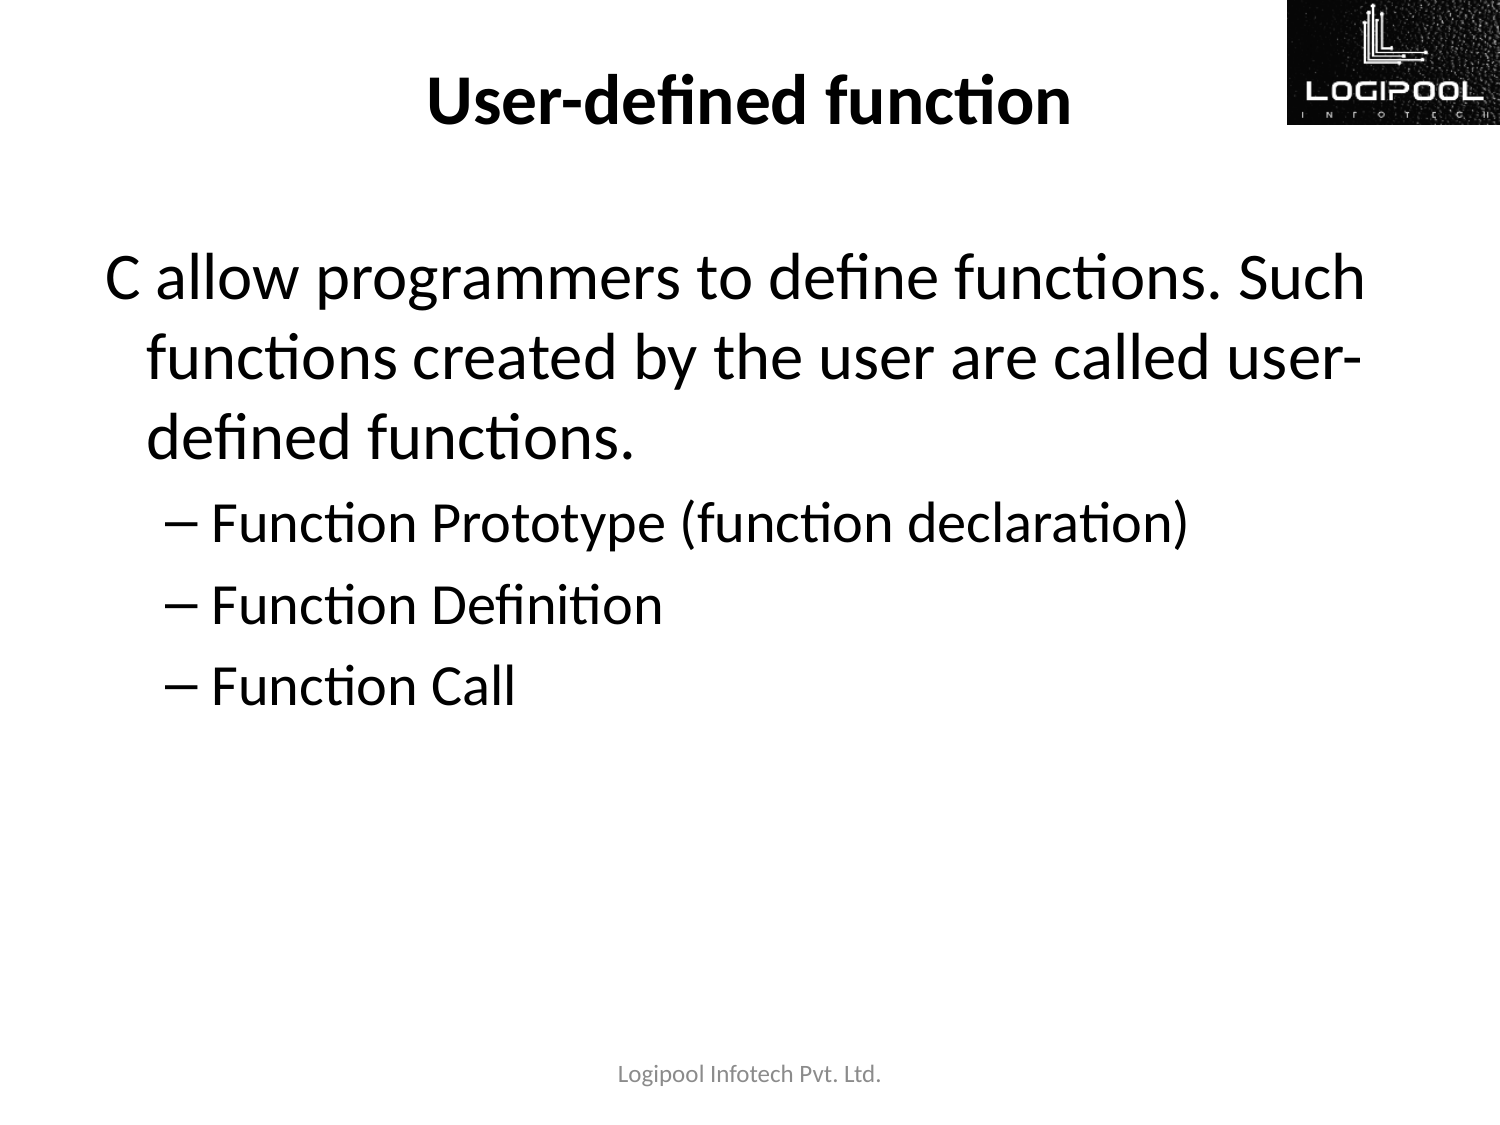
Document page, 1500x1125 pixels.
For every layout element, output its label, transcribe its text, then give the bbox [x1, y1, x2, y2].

footer Logipool Infotech Pvt. Ltd. [512, 1042, 988, 1103]
title User-defined function [75, 45, 1425, 224]
picture [1287, 0, 1500, 126]
list C allow programmers to define functions. Such functions created by the user are called user-defined functions. Function Prototype (function declaration) Function Definition Function Call [75, 224, 1425, 1005]
